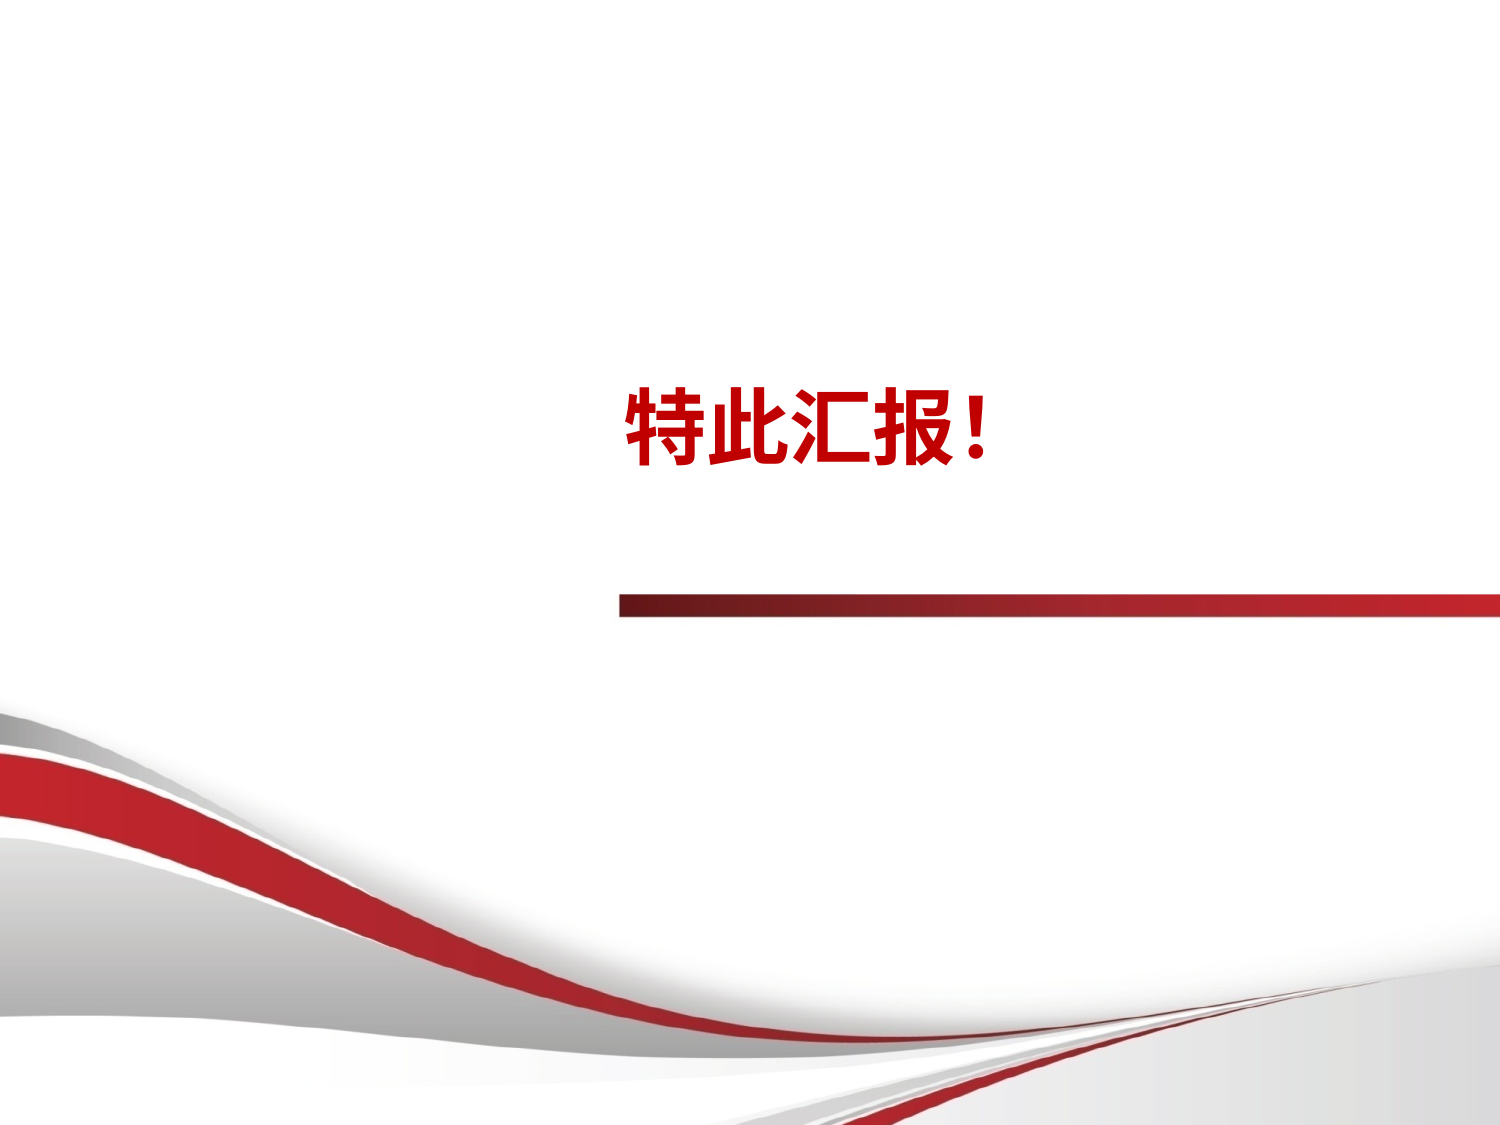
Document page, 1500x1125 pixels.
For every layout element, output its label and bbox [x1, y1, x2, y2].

text_box [610, 207, 1500, 595]
picture [0, 31, 1500, 1125]
